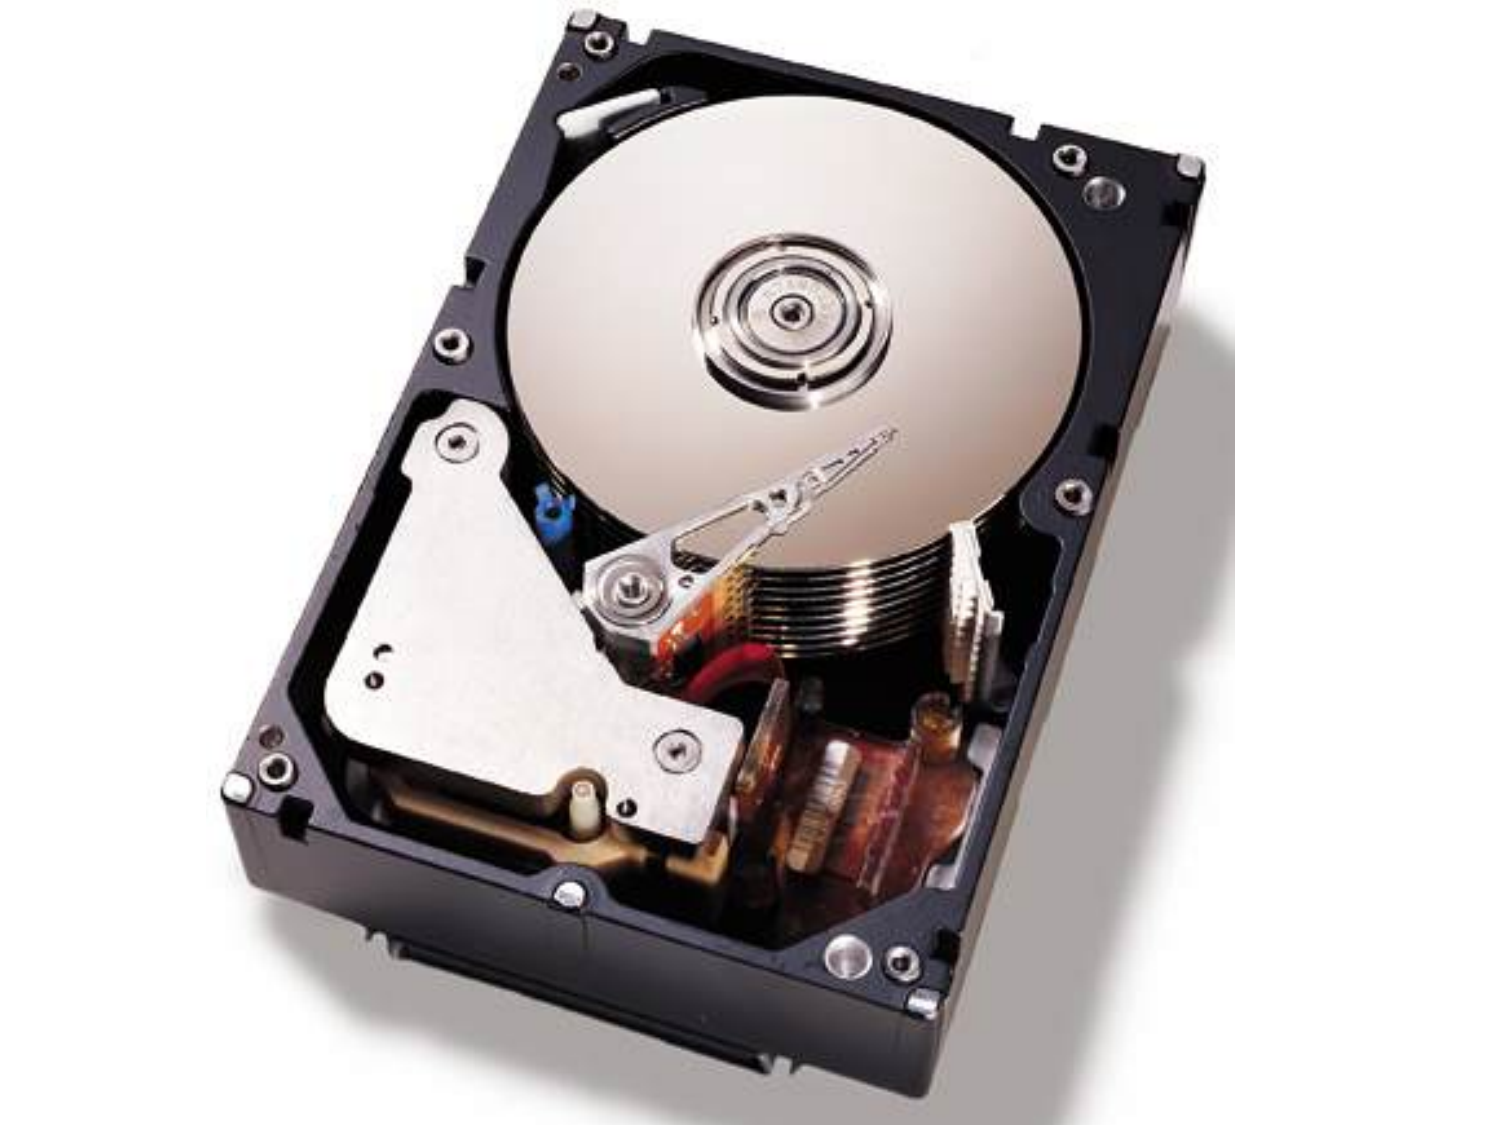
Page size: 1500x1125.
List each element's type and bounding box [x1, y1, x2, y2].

picture [206, 0, 1235, 1125]
